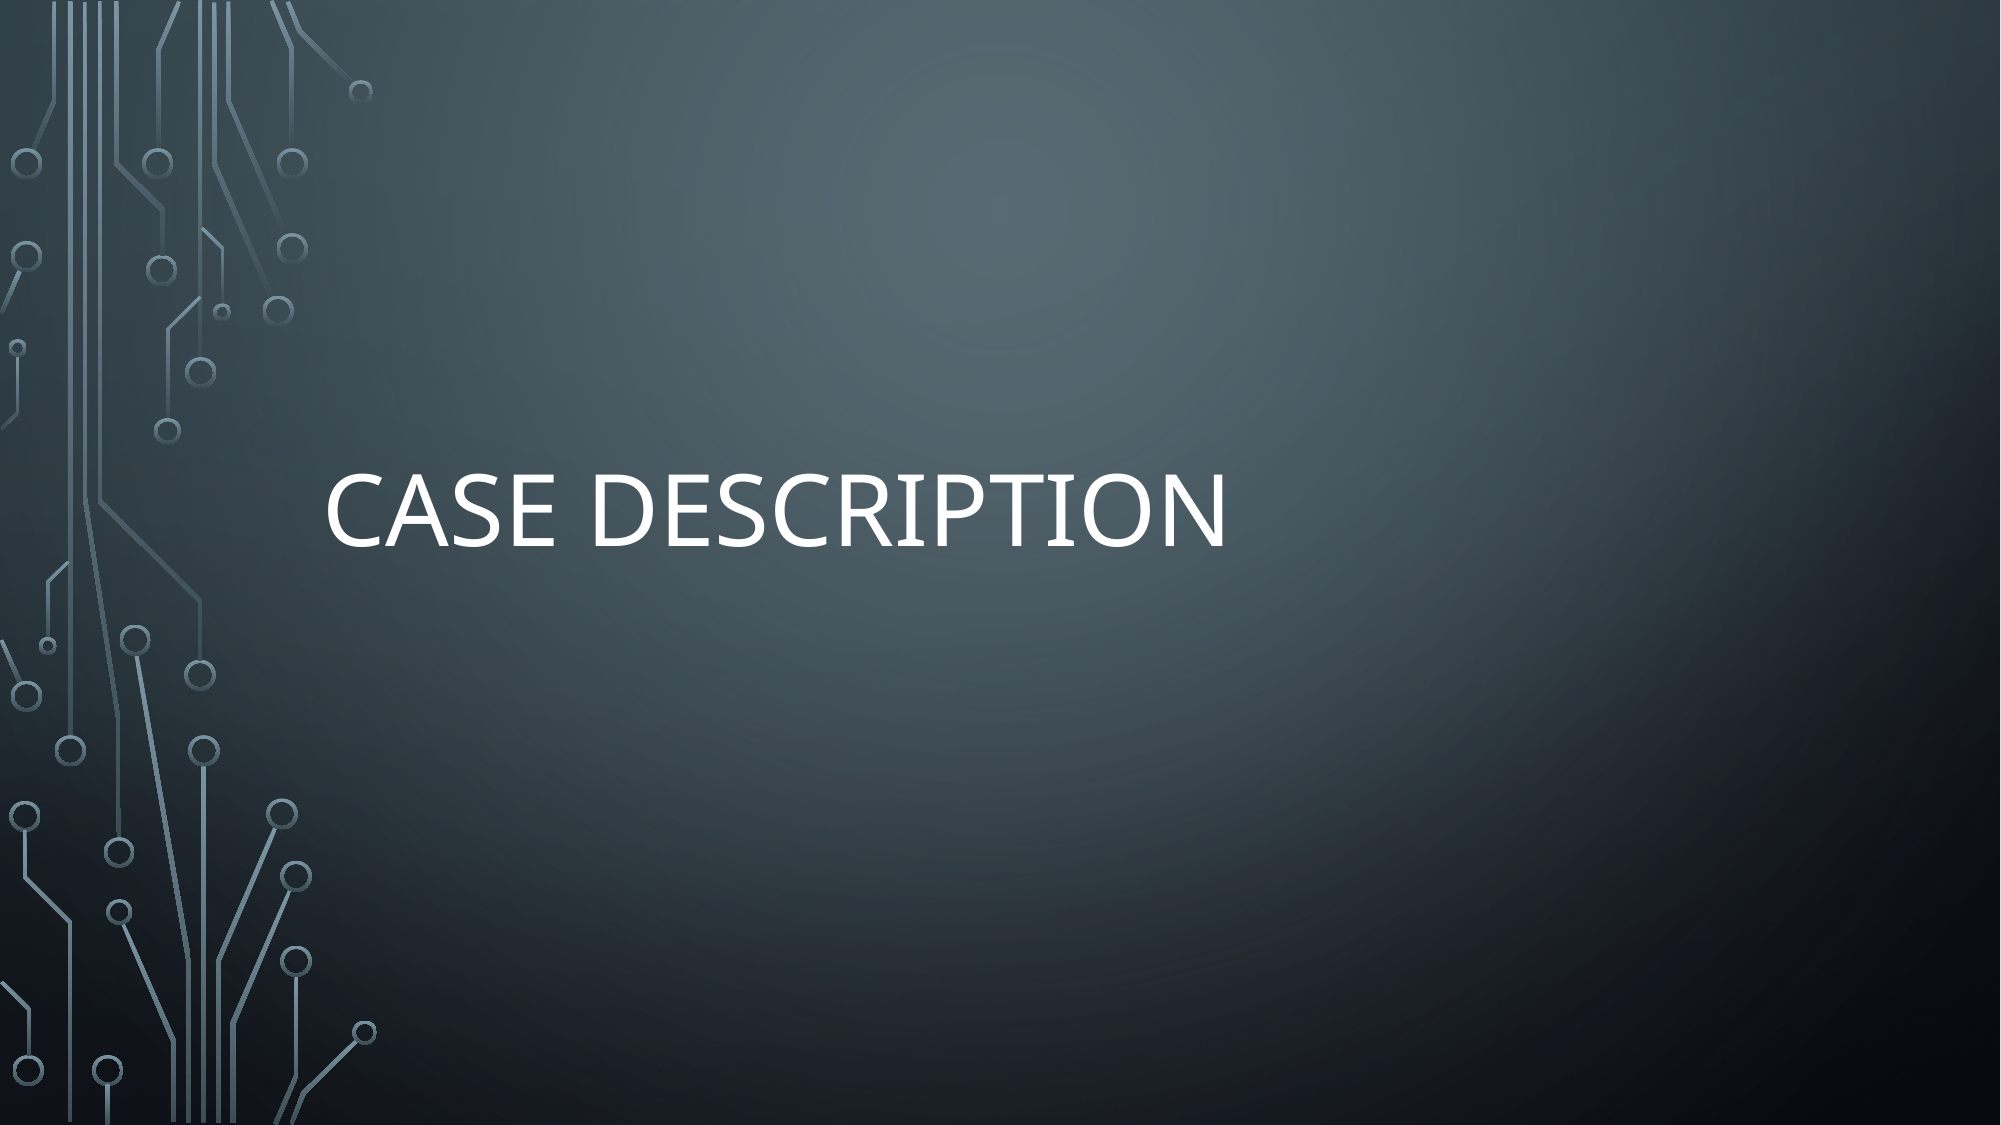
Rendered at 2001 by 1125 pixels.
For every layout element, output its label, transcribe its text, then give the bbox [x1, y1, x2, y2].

title Case Description [307, 184, 1750, 576]
